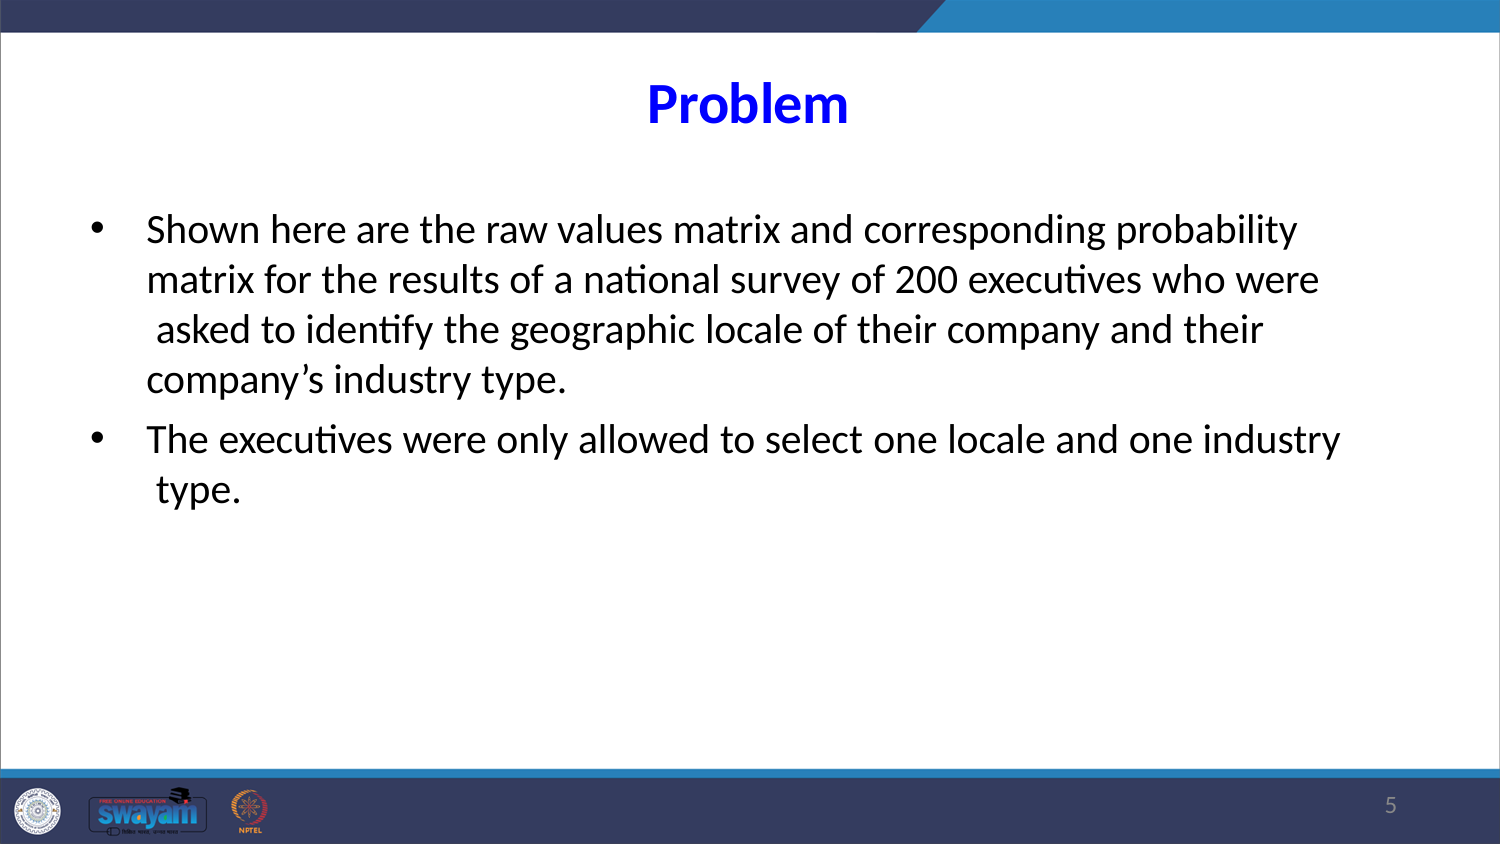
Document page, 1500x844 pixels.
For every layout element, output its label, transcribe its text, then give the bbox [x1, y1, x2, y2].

text_box Shown here are the raw values matrix and corresponding probability matrix for the results of a national survey of 200 executives who were asked to identify the geographic locale of their company and their company’s industry type. The executives were only allowed to select one locale and one industry type. [87, 199, 1348, 512]
title Problem [645, 63, 855, 199]
slide_number 5 [1378, 792, 1419, 844]
picture [0, 0, 1500, 844]
